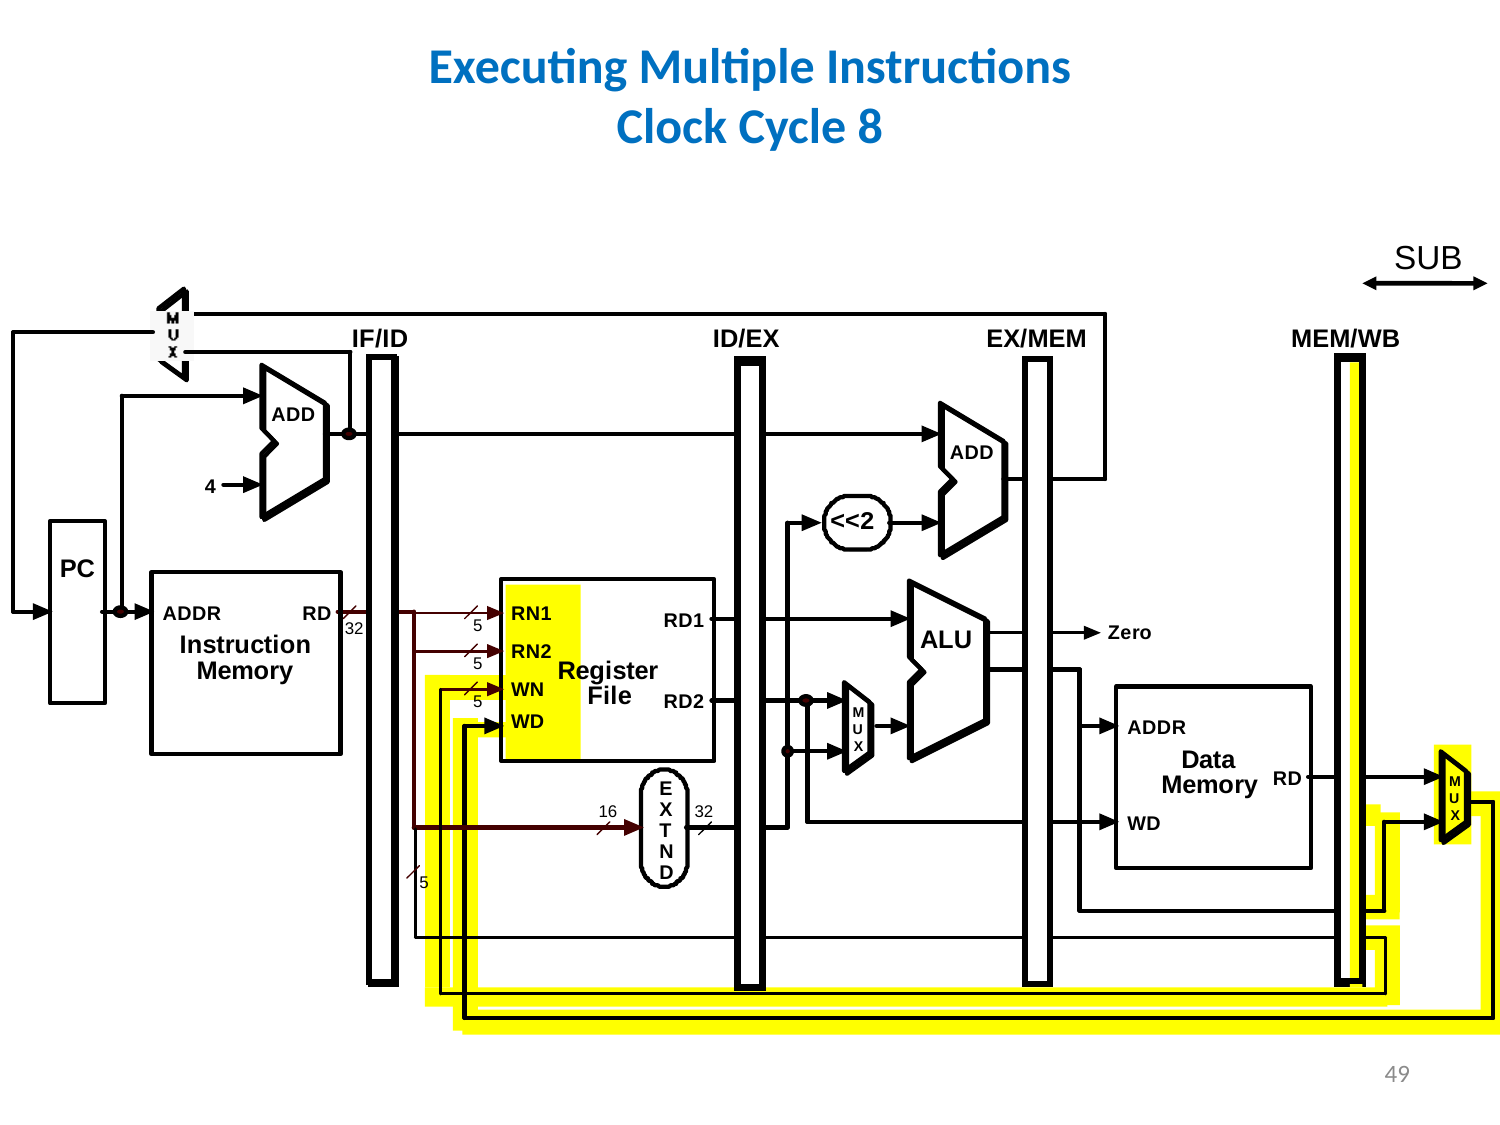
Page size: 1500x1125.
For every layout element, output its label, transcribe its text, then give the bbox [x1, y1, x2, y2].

text_box [1365, 277, 1375, 282]
slide_number 49 [1074, 1042, 1425, 1103]
picture [0, 284, 1500, 1026]
title Executing Multiple Instructions Clock Cycle 8 [112, 0, 1388, 188]
text_box SUB [1379, 228, 1478, 282]
